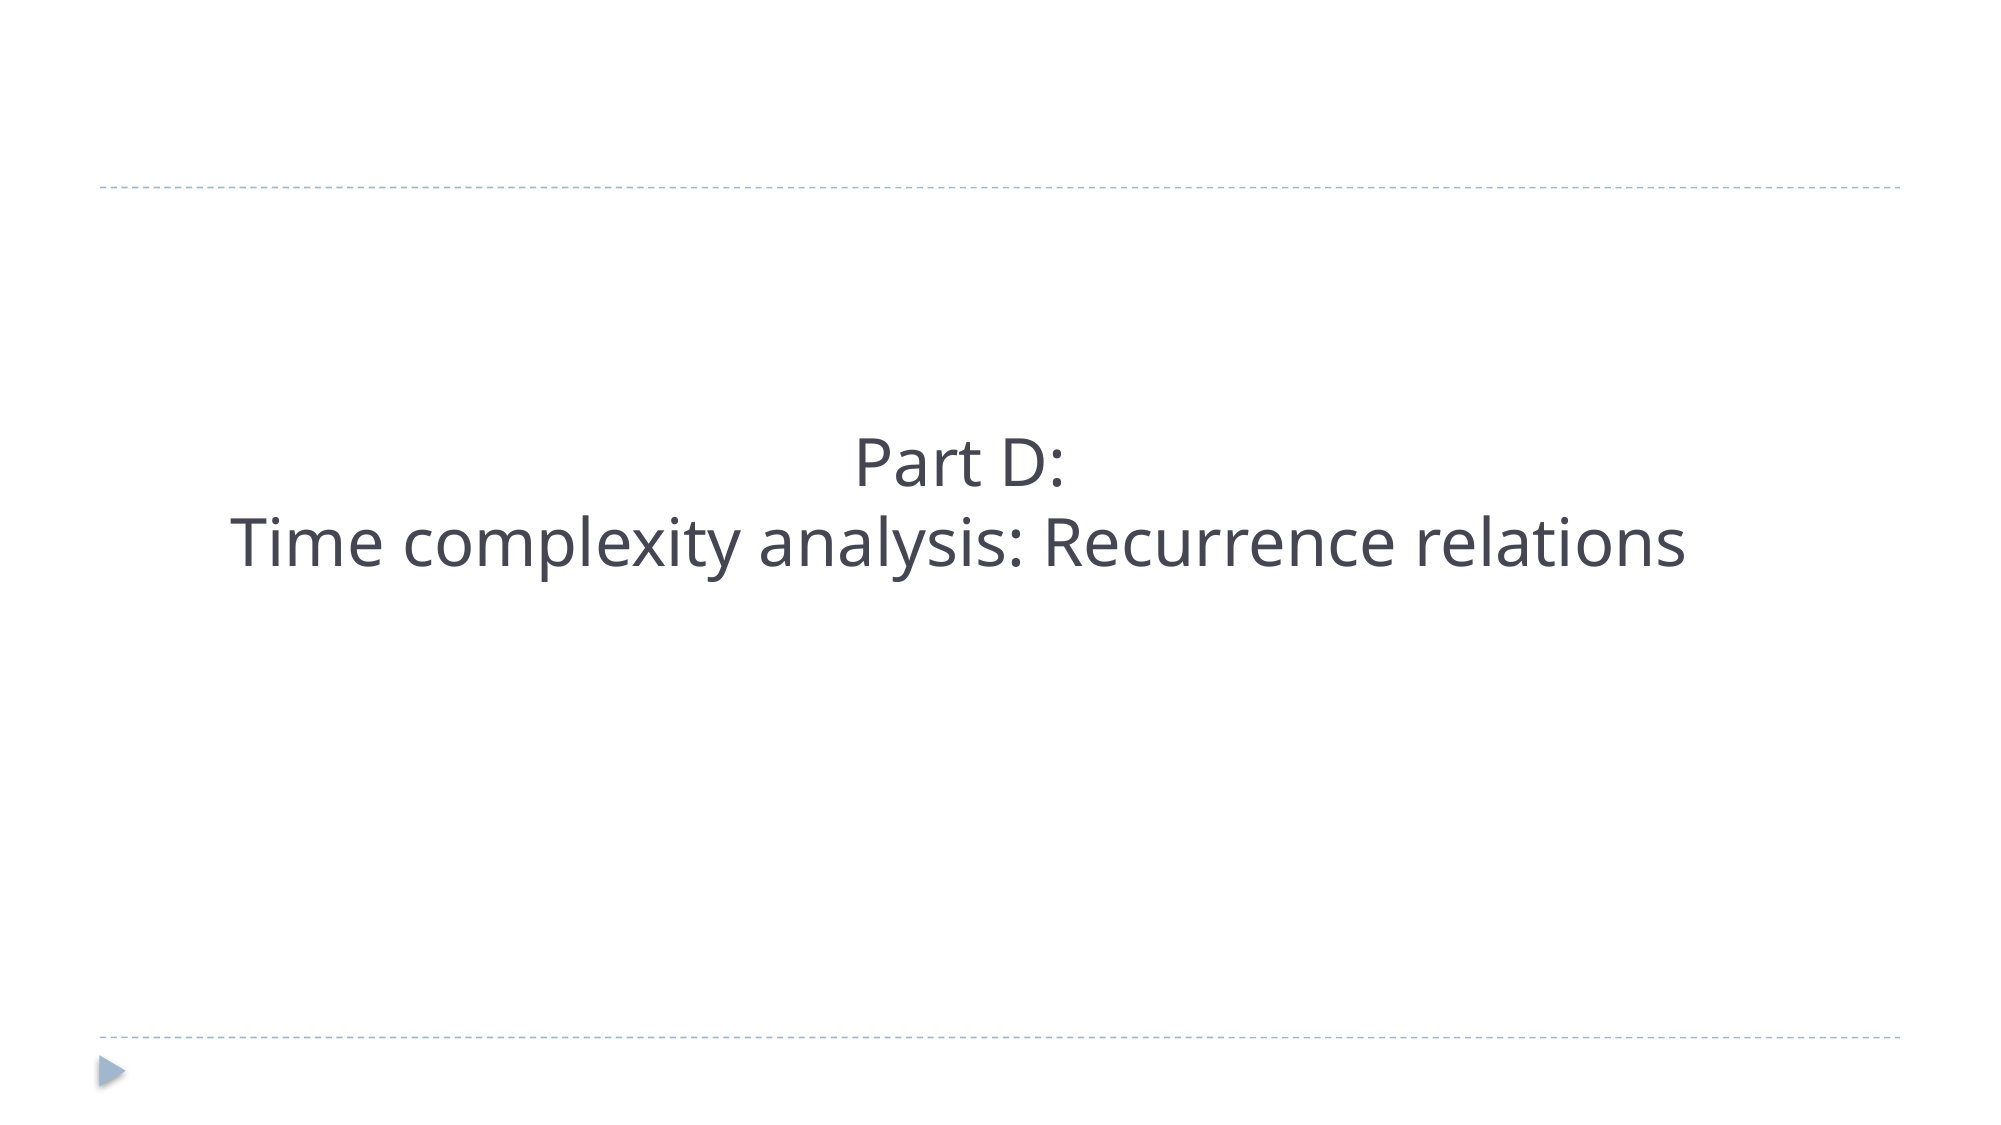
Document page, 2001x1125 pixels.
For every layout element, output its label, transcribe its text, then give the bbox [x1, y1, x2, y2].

title Part D: Time complexity analysis: Recurrence relations [87, 424, 1851, 588]
